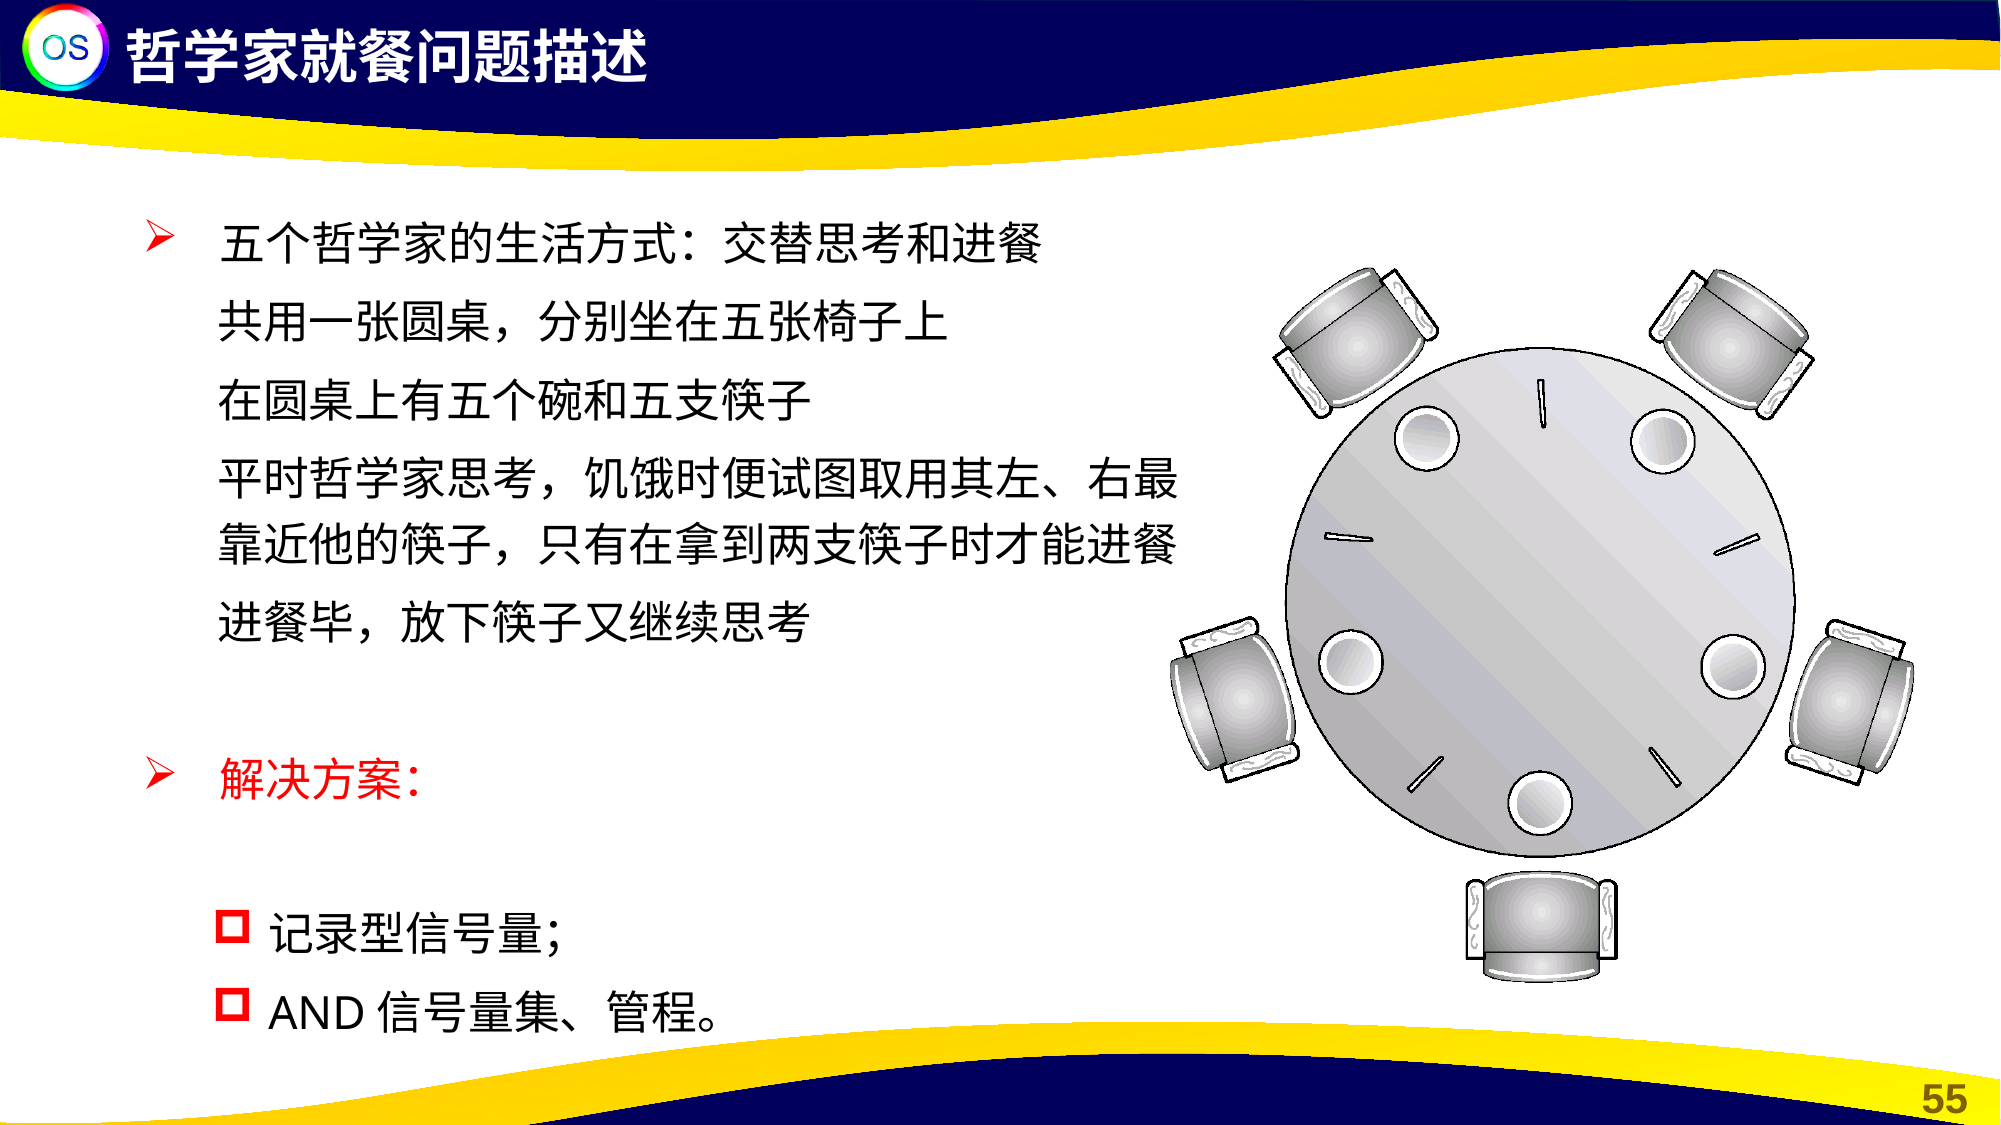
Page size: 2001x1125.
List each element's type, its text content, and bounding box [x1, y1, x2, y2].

text_box 五个哲学家的生活方式：交替思考和进餐 共用一张圆桌，分别坐在五张椅子上 在圆桌上有五个碗和五支筷子 平时哲学家思考，饥饿时便试图取用其左、右最靠近他的筷子，只有在拿到两支筷子时才能进餐 进餐毕，放下筷子又继续思考 解决方案： [127, 195, 1194, 814]
picture [22, 3, 109, 91]
text_box 哲学家就餐问题描述 [109, 12, 1263, 98]
text_box 记录型信号量； AND信号量集、管程。 [197, 886, 839, 1046]
picture [1170, 265, 1915, 984]
